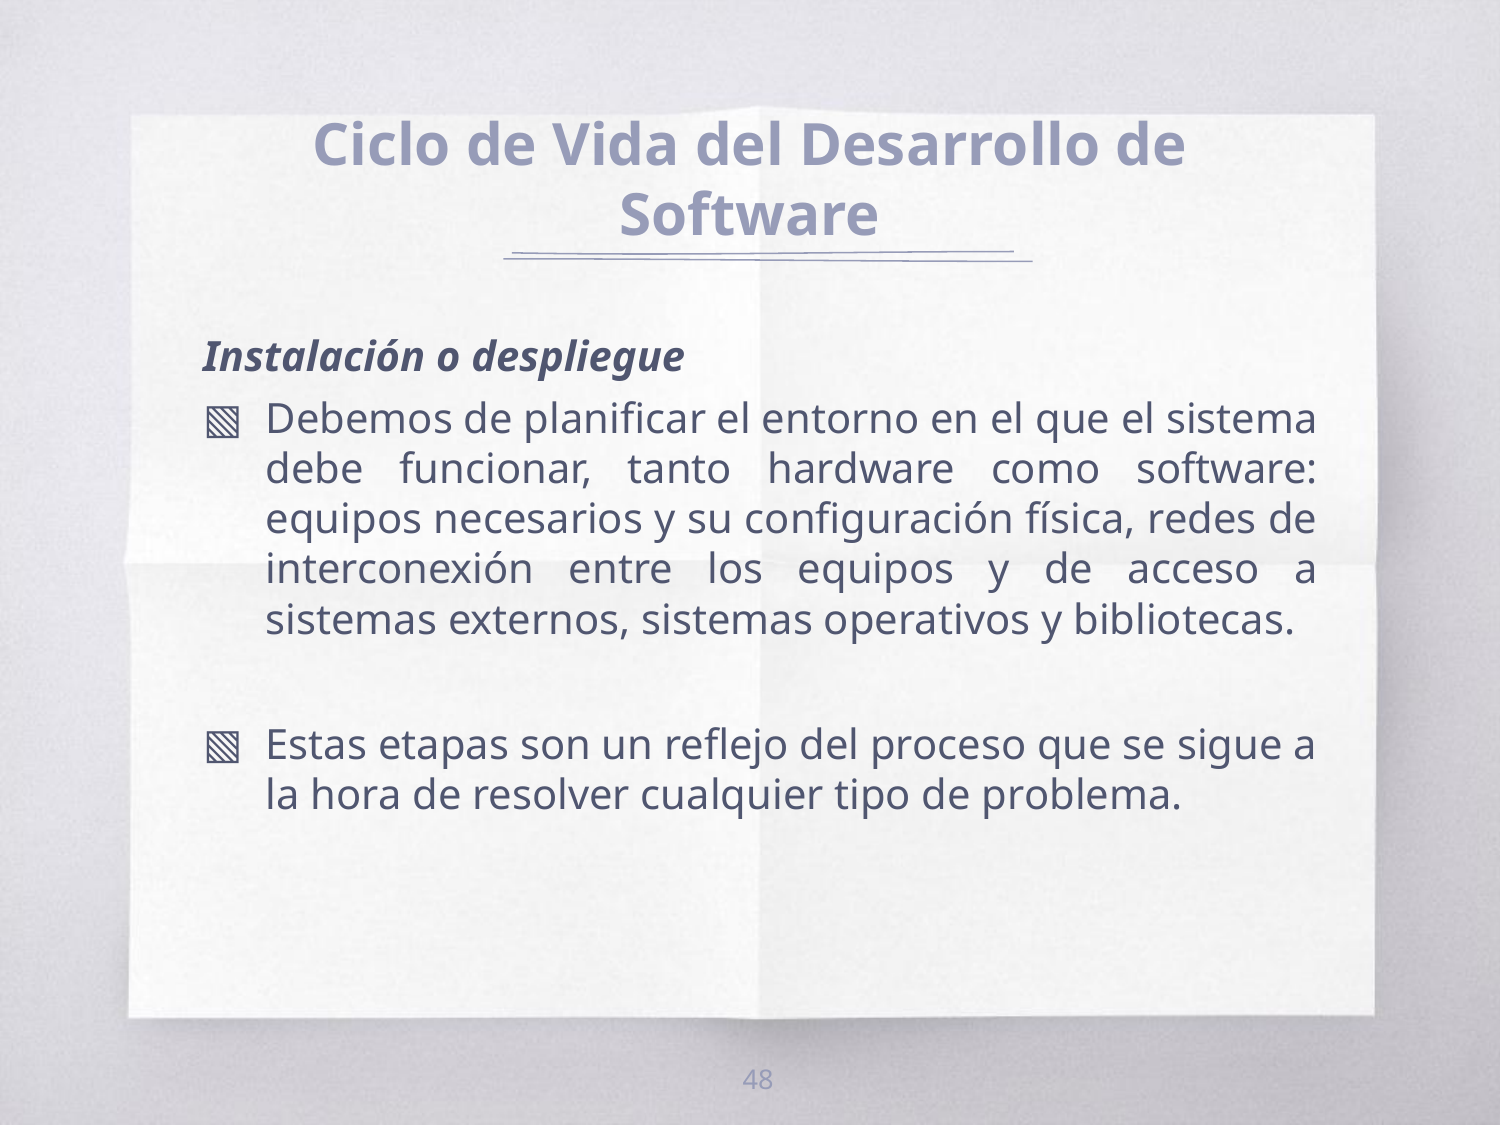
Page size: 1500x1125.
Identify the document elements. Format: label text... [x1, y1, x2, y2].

picture [0, 0, 1500, 1125]
slide_number 48 [713, 1047, 804, 1113]
list Instalación o despliegue Debemos de planificar el entorno en el que el sistema debe funcionar, tanto hardware como software: equipos necesarios y su configuración física, redes de interconexión entre los equipos y de acceso a sistemas externos, sistemas operativos y bibliotecas. Estas etapas son un reflejo del proceso que se sigue a la hora de resolver cualquier tipo de problema. [175, 314, 1334, 985]
title Ciclo de Vida del Desarrollo de Software [168, 113, 1332, 263]
